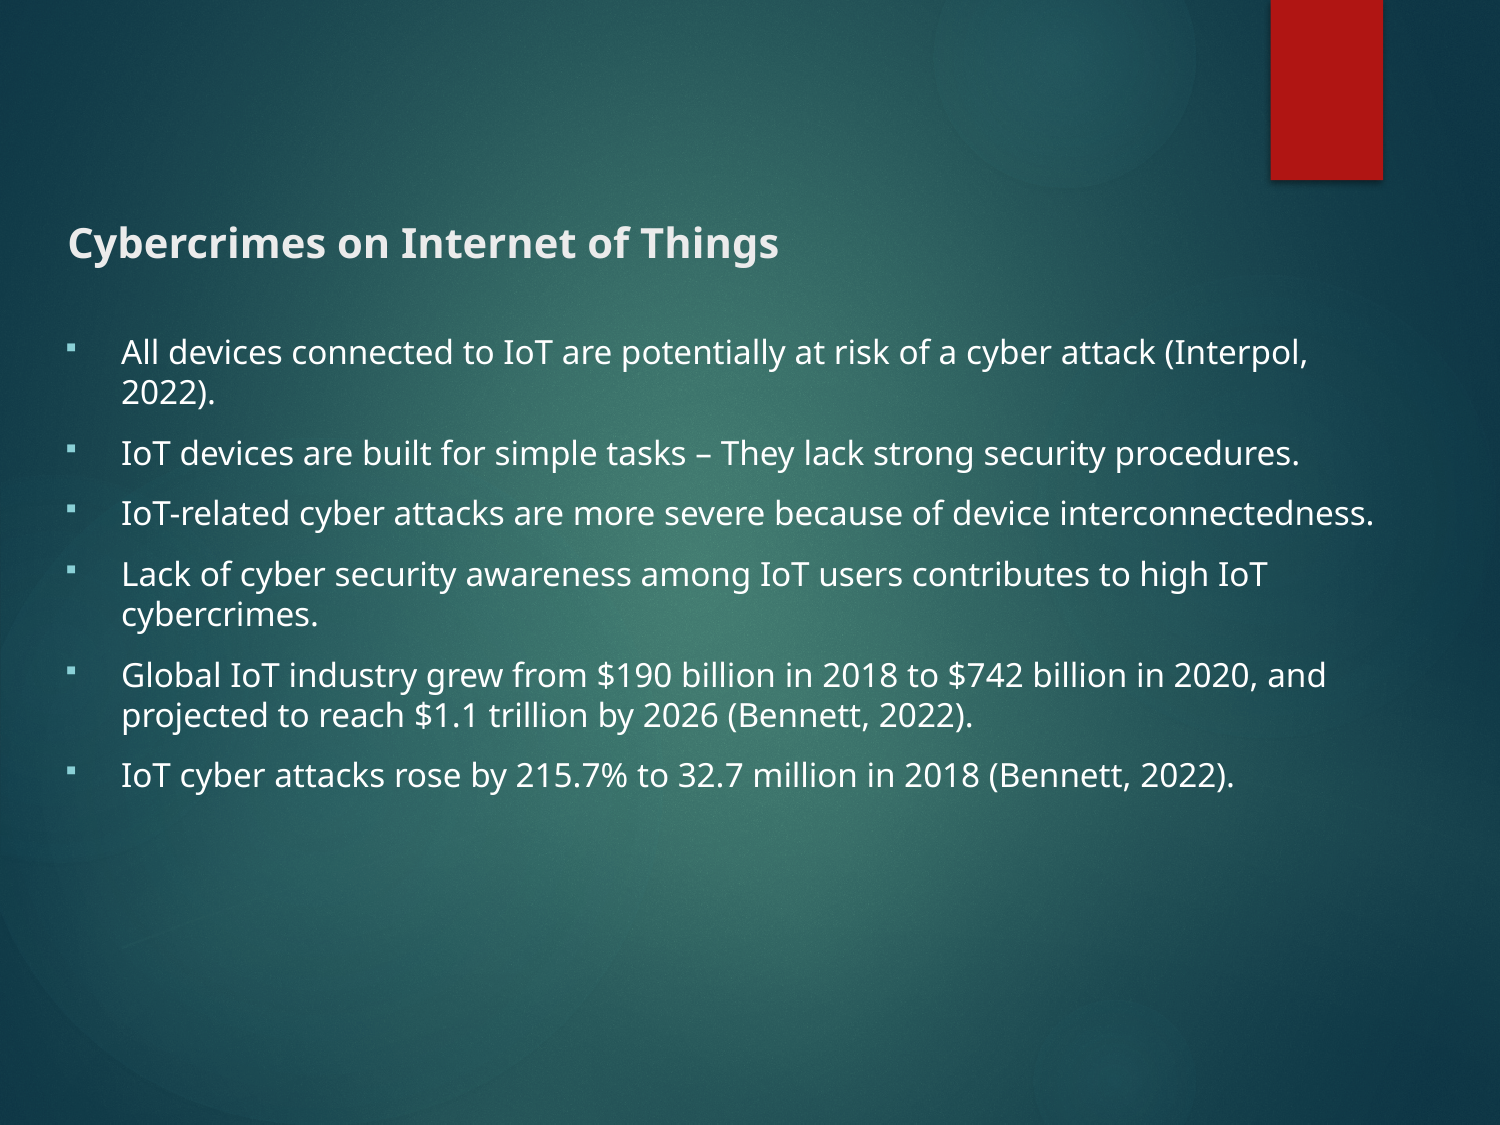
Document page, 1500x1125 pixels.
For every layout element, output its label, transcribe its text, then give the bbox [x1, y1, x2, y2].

list All devices connected to IoT are potentially at risk of a cyber attack (Interpol, 2022). IoT devices are built for simple tasks – They lack strong security procedures. IoT-related cyber attacks are more severe because of device interconnectedness. Lack of cyber security awareness among IoT users contributes to high IoT cybercrimes. Global IoT industry grew from $190 billion in 2018 to $742 billion in 2020, and projected to reach $1.1 trillion by 2026 (Bennett, 2022). IoT cyber attacks rose by 215.7% to 32.7 million in 2018 (Bennett, 2022). [50, 323, 1400, 974]
title Cybercrimes on Internet of Things [52, 208, 1210, 439]
